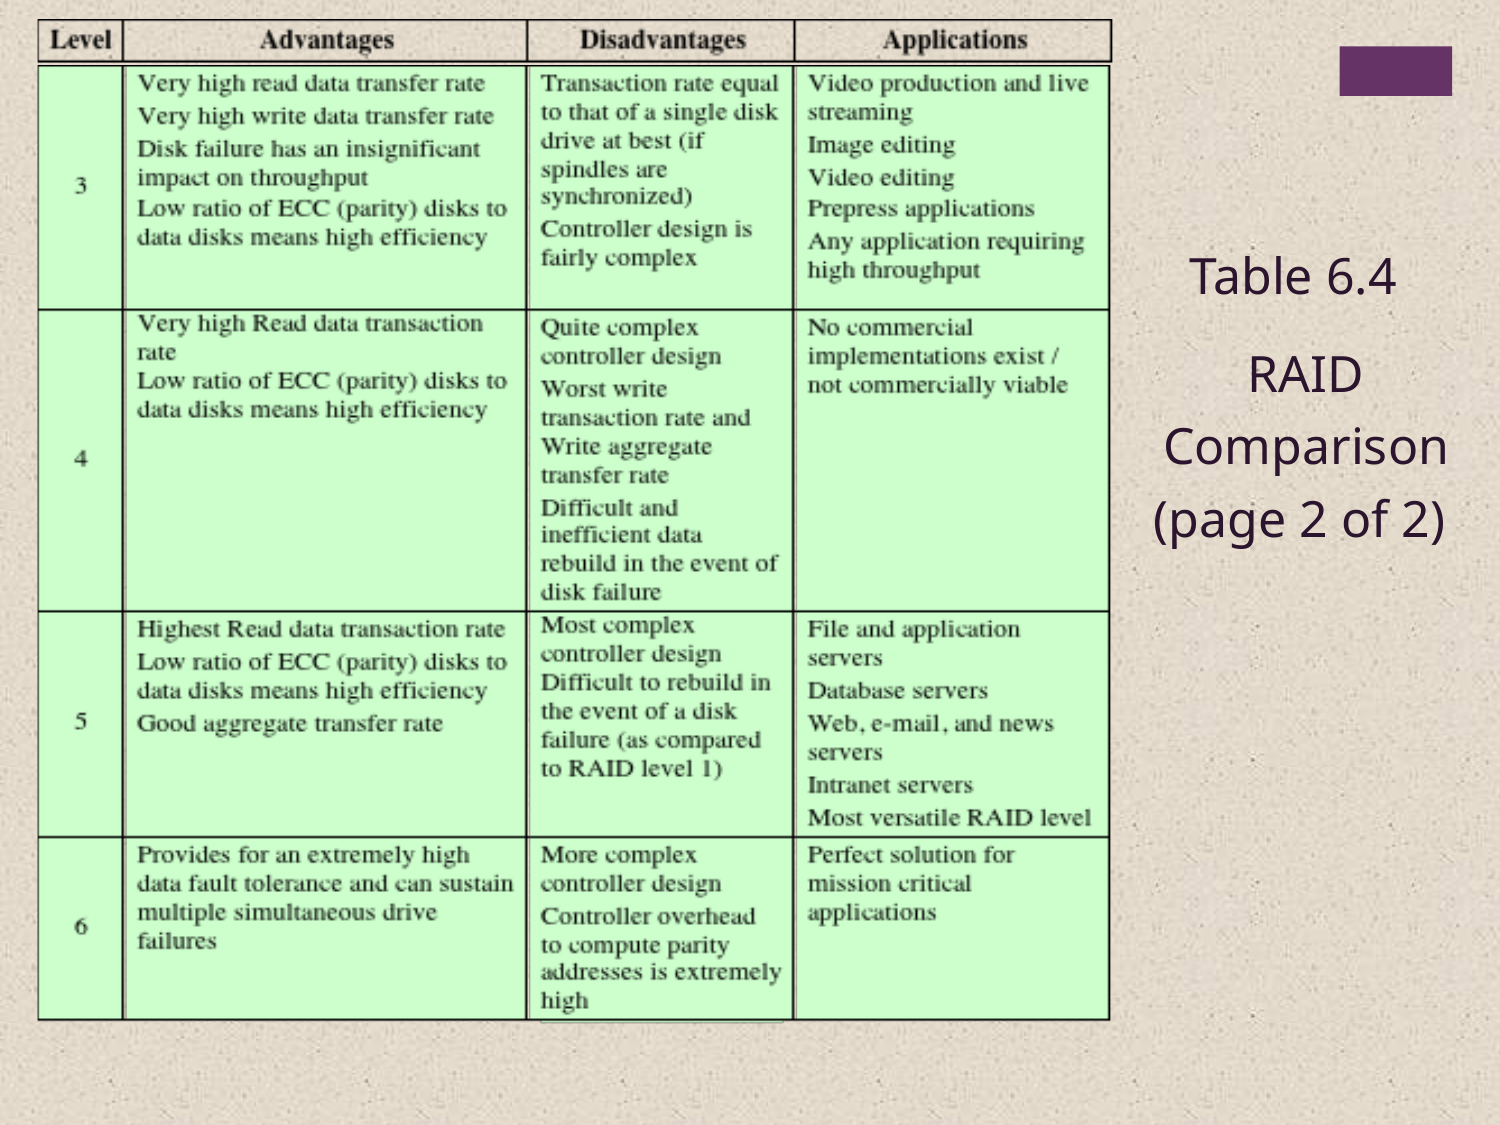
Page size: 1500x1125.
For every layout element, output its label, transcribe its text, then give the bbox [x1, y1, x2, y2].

text_box Table 6.4 RAID Comparison (page 2 of 2) [1118, 224, 1500, 555]
picture [36, 69, 1111, 1036]
picture [0, 0, 1500, 1125]
